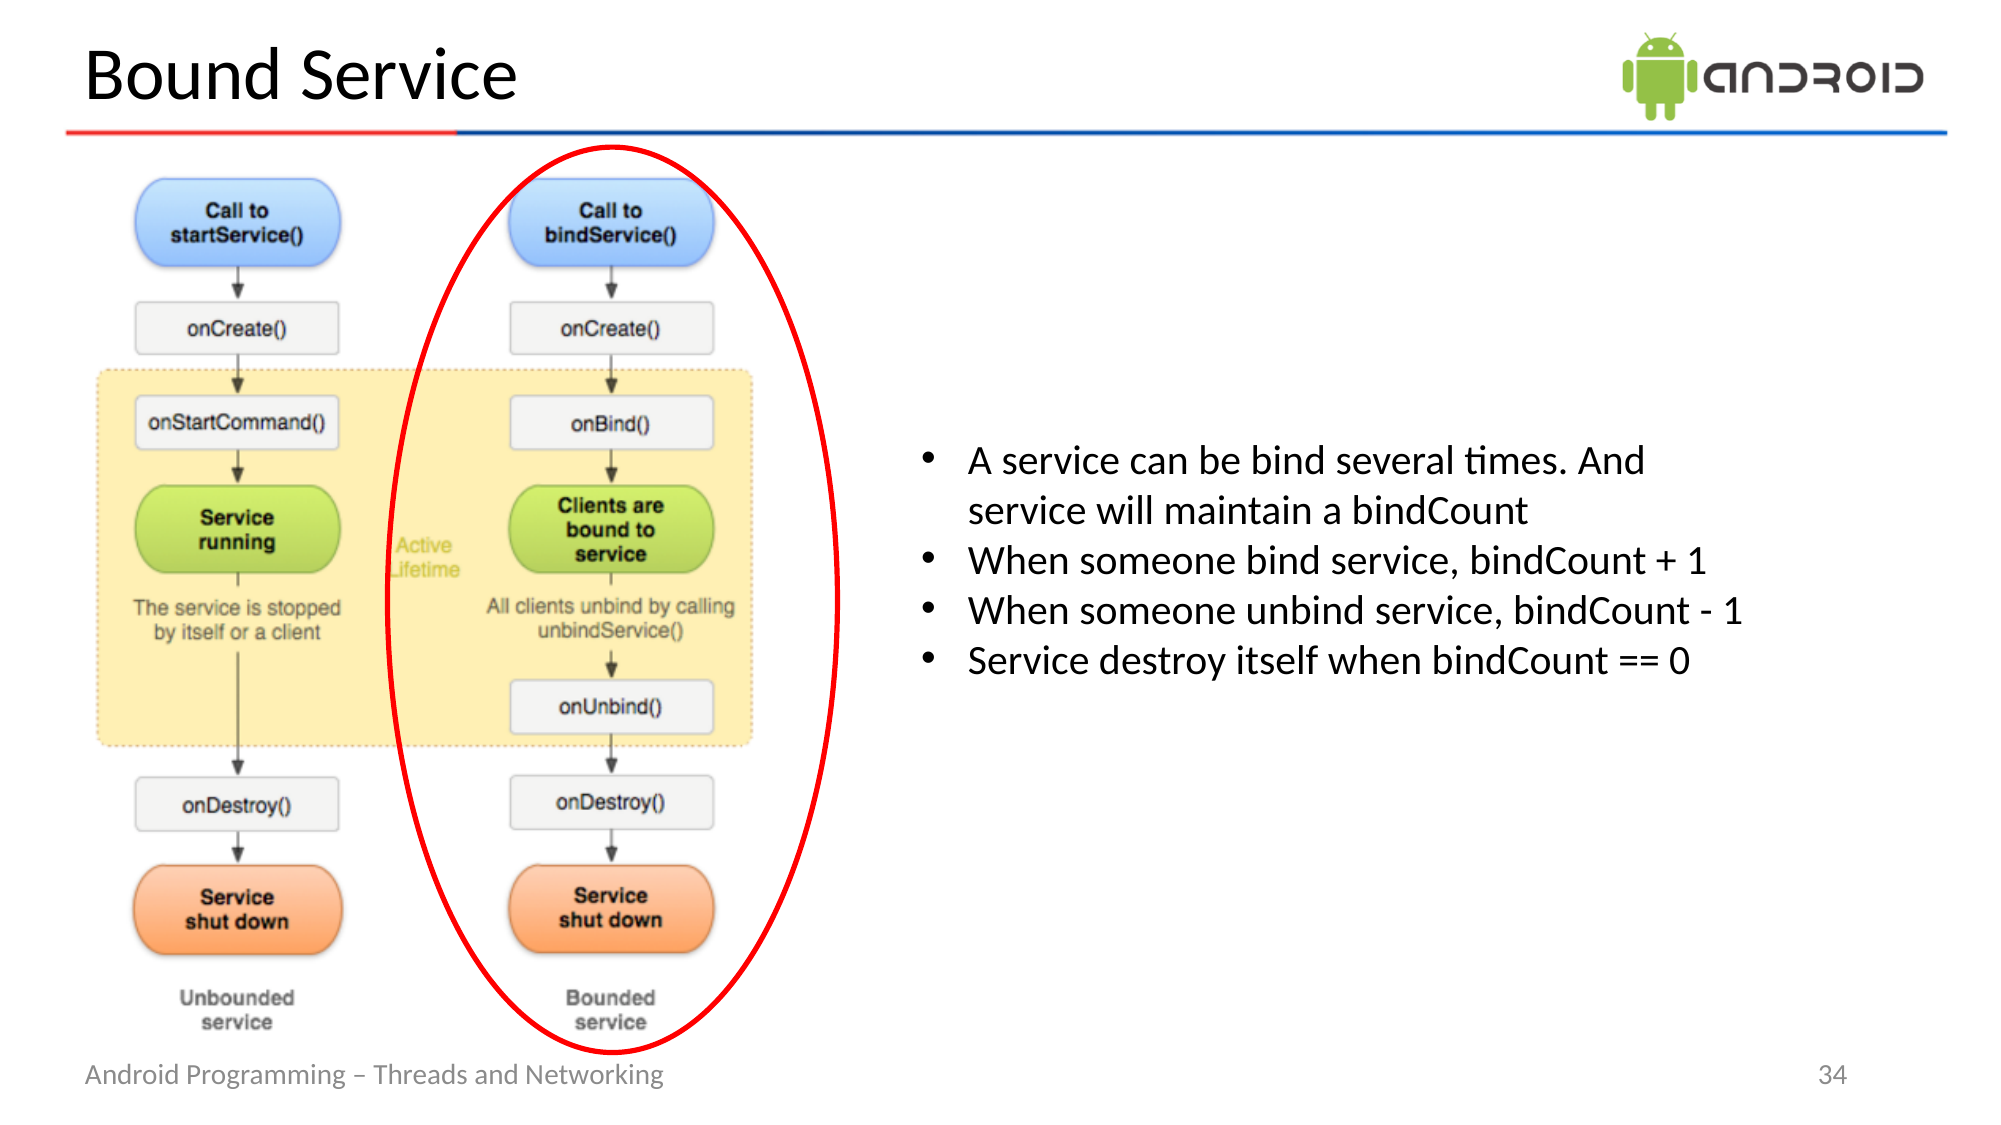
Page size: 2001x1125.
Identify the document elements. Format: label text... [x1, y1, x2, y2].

text_box A service can be bind several times. And service will maintain a bindCount When someone bind service, bindCount + 1 When someone unbind service, bindCount - 1 Service destroy itself when bindCount == 0 [906, 425, 1761, 690]
slide_number 34 [1412, 1042, 1863, 1103]
footer Android Programming – Threads and Networking [69, 1042, 1412, 1103]
picture [59, 0, 1970, 1053]
text_box [782, 299, 839, 901]
text_box Bound Service [69, 17, 1586, 123]
